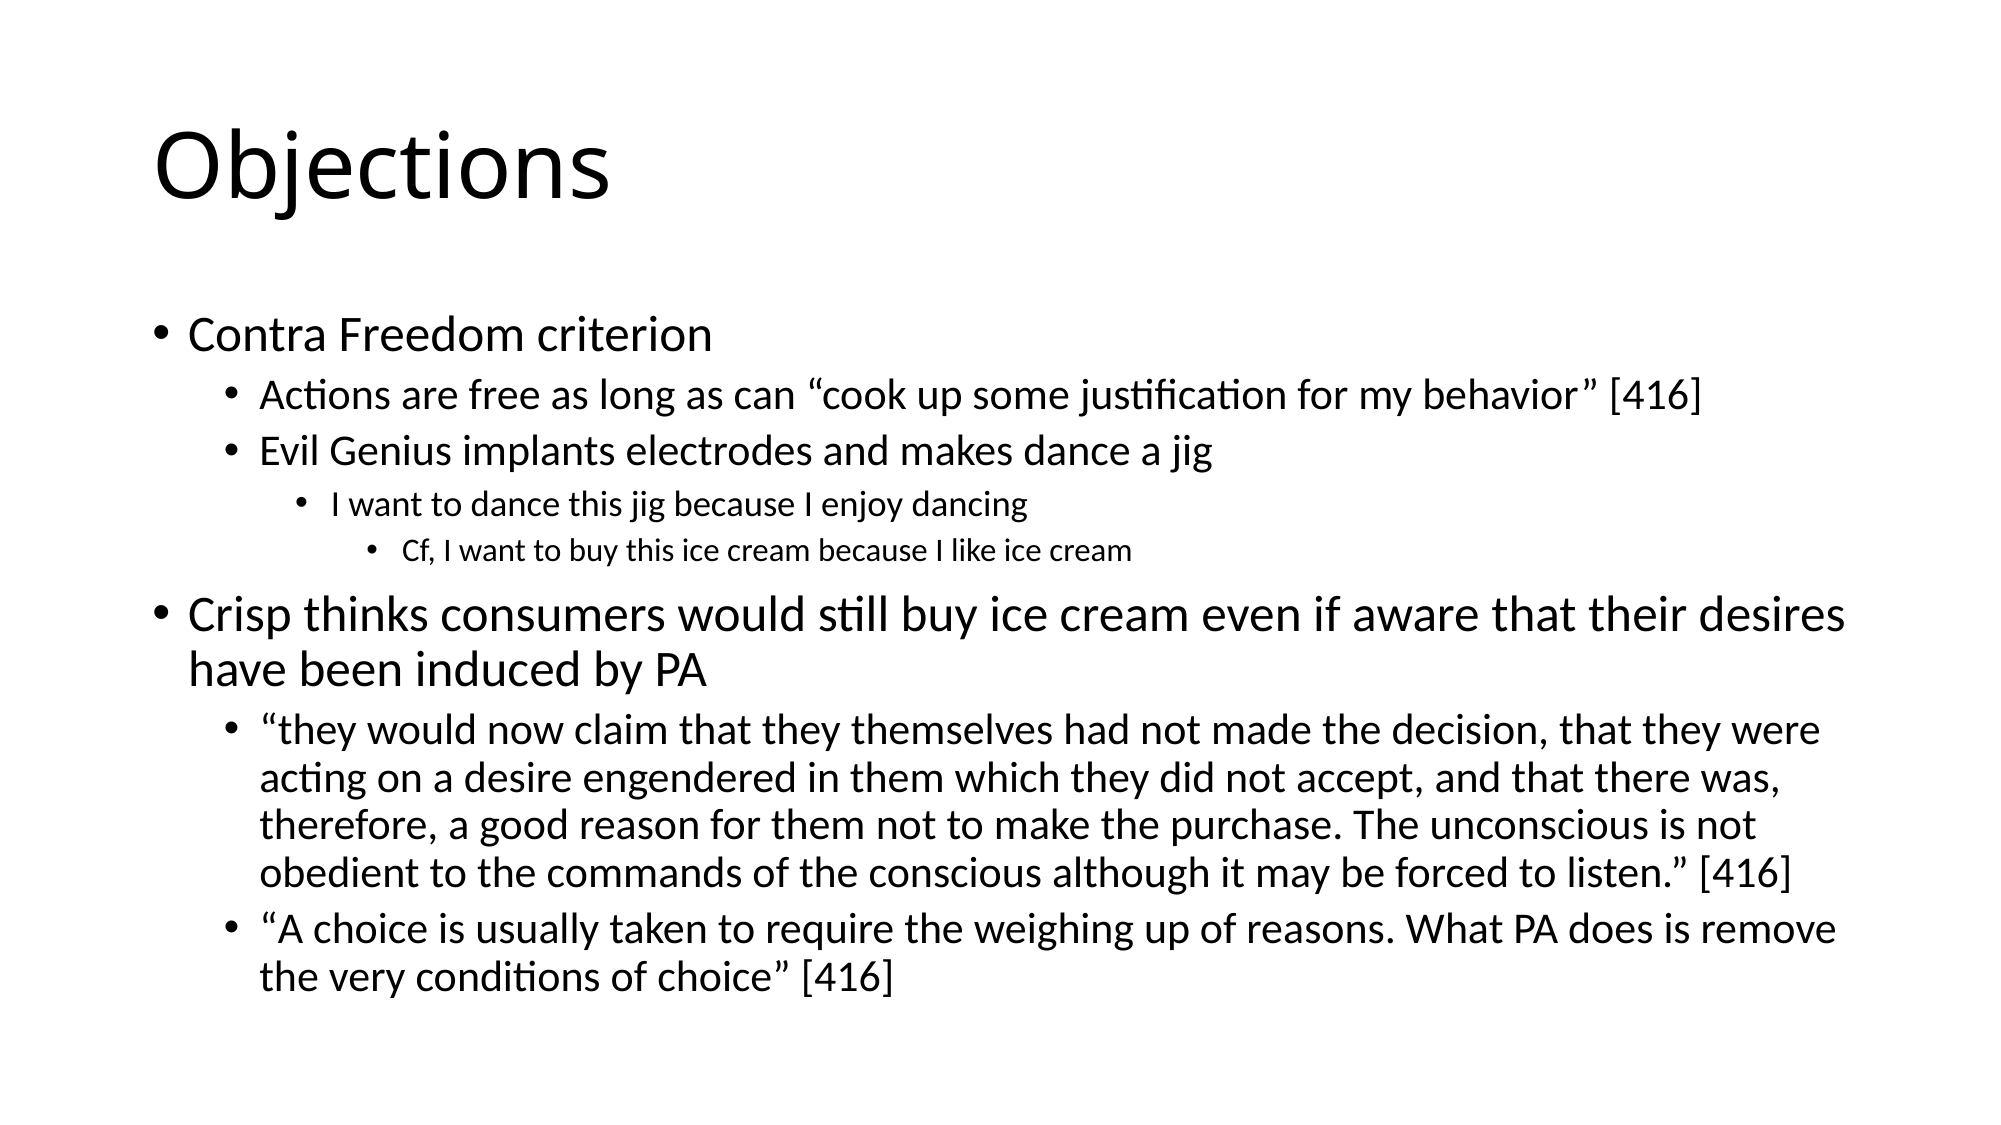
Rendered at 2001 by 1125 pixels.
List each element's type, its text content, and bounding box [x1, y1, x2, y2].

title Objections [137, 59, 1863, 278]
list Contra Freedom criterion Actions are free as long as can “cook up some justification for my behavior” [416] Evil Genius implants electrodes and makes dance a jig I want to dance this jig because I enjoy dancing Cf, I want to buy this ice cream because I like ice cream Crisp thinks consumers would still buy ice cream even if aware that their desires have been induced by PA “they would now claim that they themselves had not made the decision, that they were acting on a desire engendered in them which they did not accept, and that there was, therefore, a good reason for them not to make the purchase. The unconscious is not obedient to the commands of the conscious although it may be forced to listen.” [416] “A choice is usually taken to require the weighing up of reasons. What PA does is remove the very conditions of choice” [416] [137, 299, 1863, 1014]
